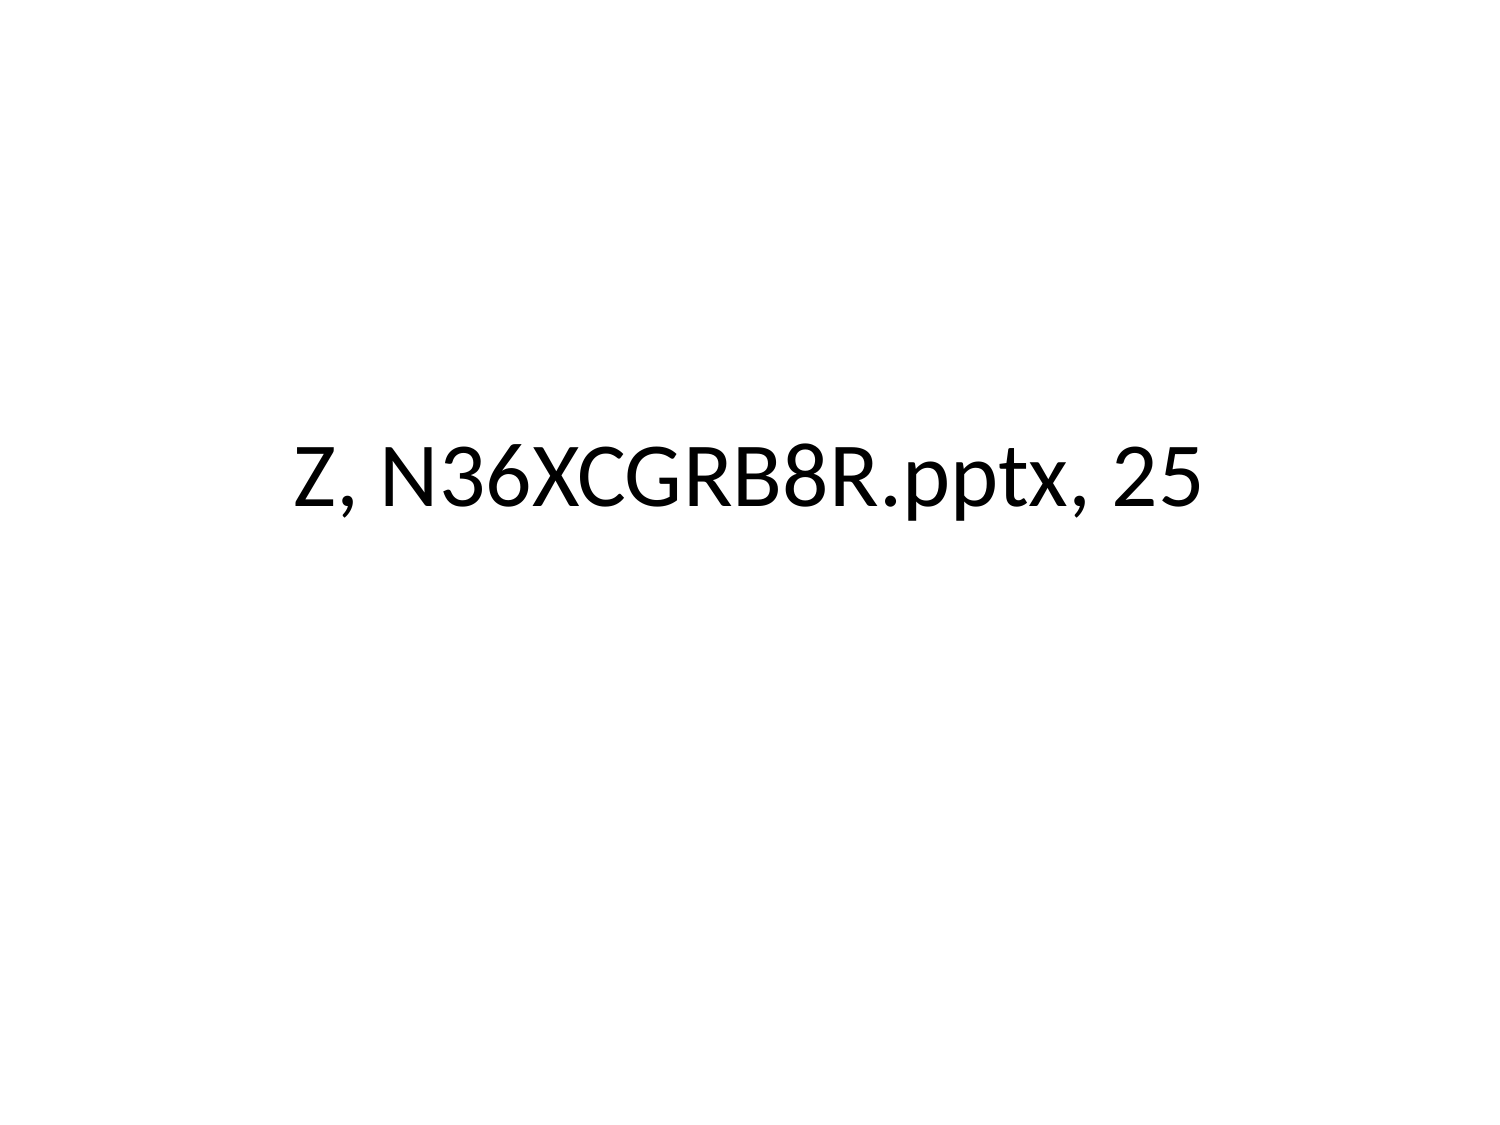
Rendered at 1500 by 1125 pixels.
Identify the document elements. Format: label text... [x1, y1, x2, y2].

title Z, N36XCGRB8R.pptx, 25 [112, 349, 1388, 591]
